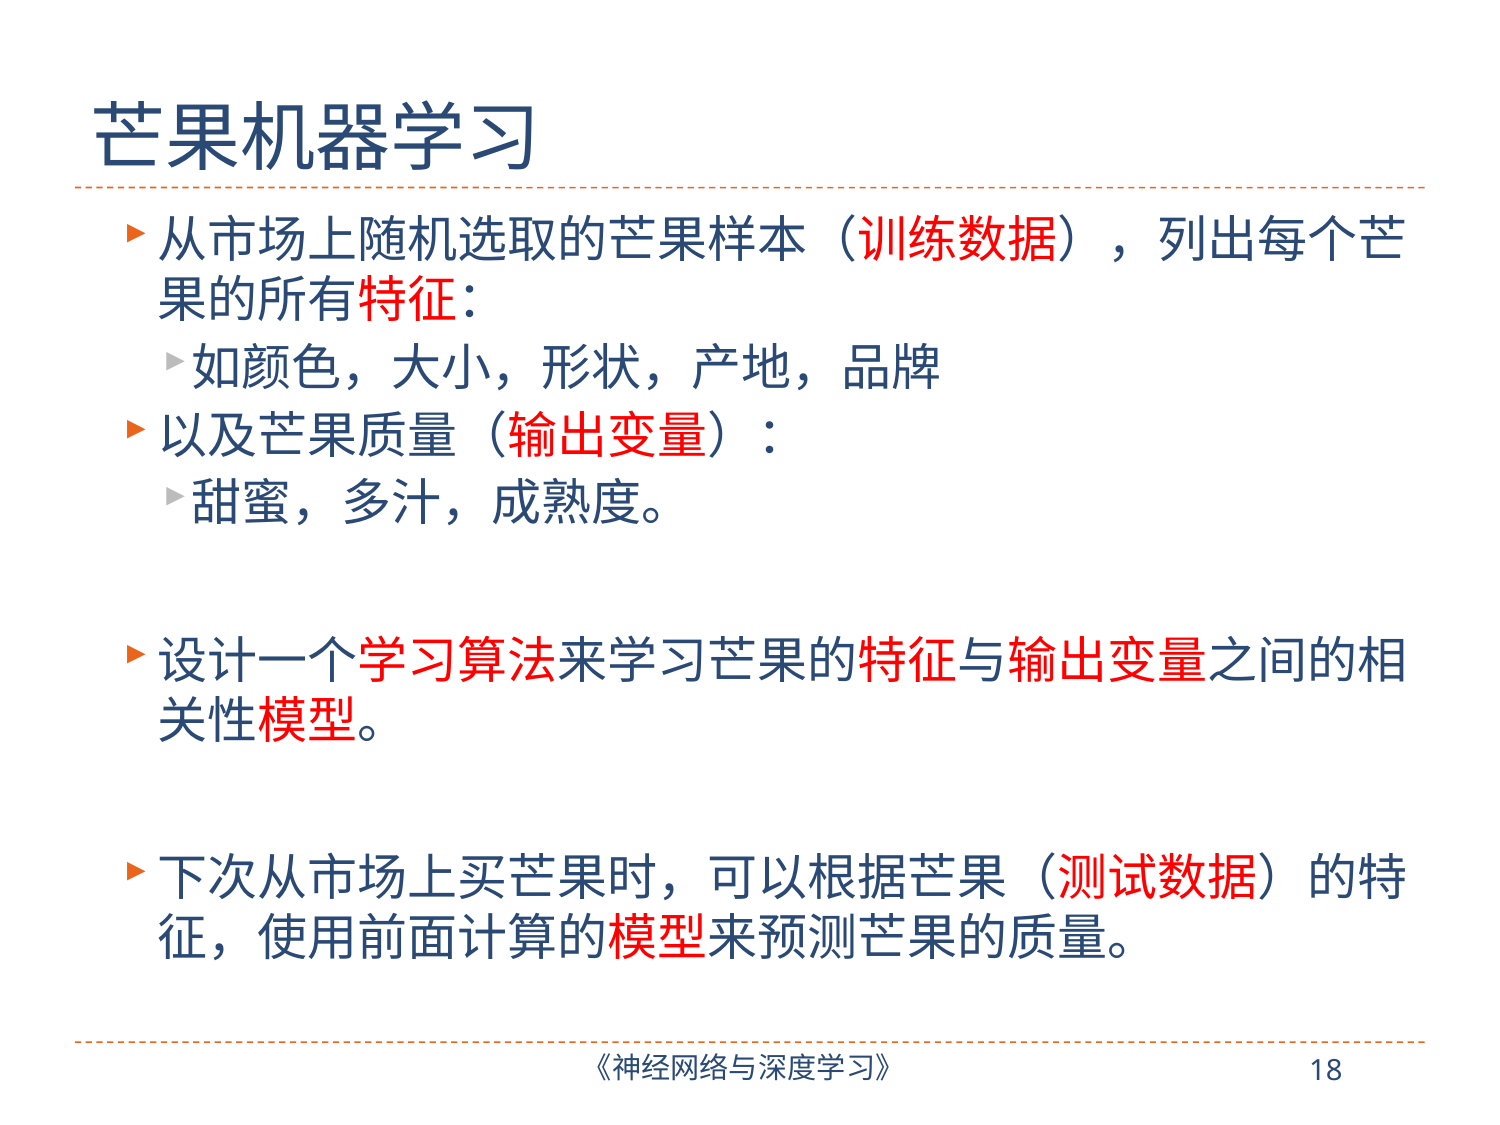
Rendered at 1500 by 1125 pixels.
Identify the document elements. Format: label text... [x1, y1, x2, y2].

list 从市场上随机选取的芒果样本（训练数据），列出每个芒果的所有特征： 如颜色，大小，形状，产地，品牌 以及芒果质量（输出变量）： 甜蜜，多汁，成熟度。 设计一个学习算法来学习芒果的特征与输出变量之间的相关性模型。 下次从市场上买芒果时，可以根据芒果（测试数据）的特征，使用前面计算的模型来预测芒果的质量。 [75, 200, 1425, 1010]
title 芒果机器学习 [75, 24, 1425, 188]
